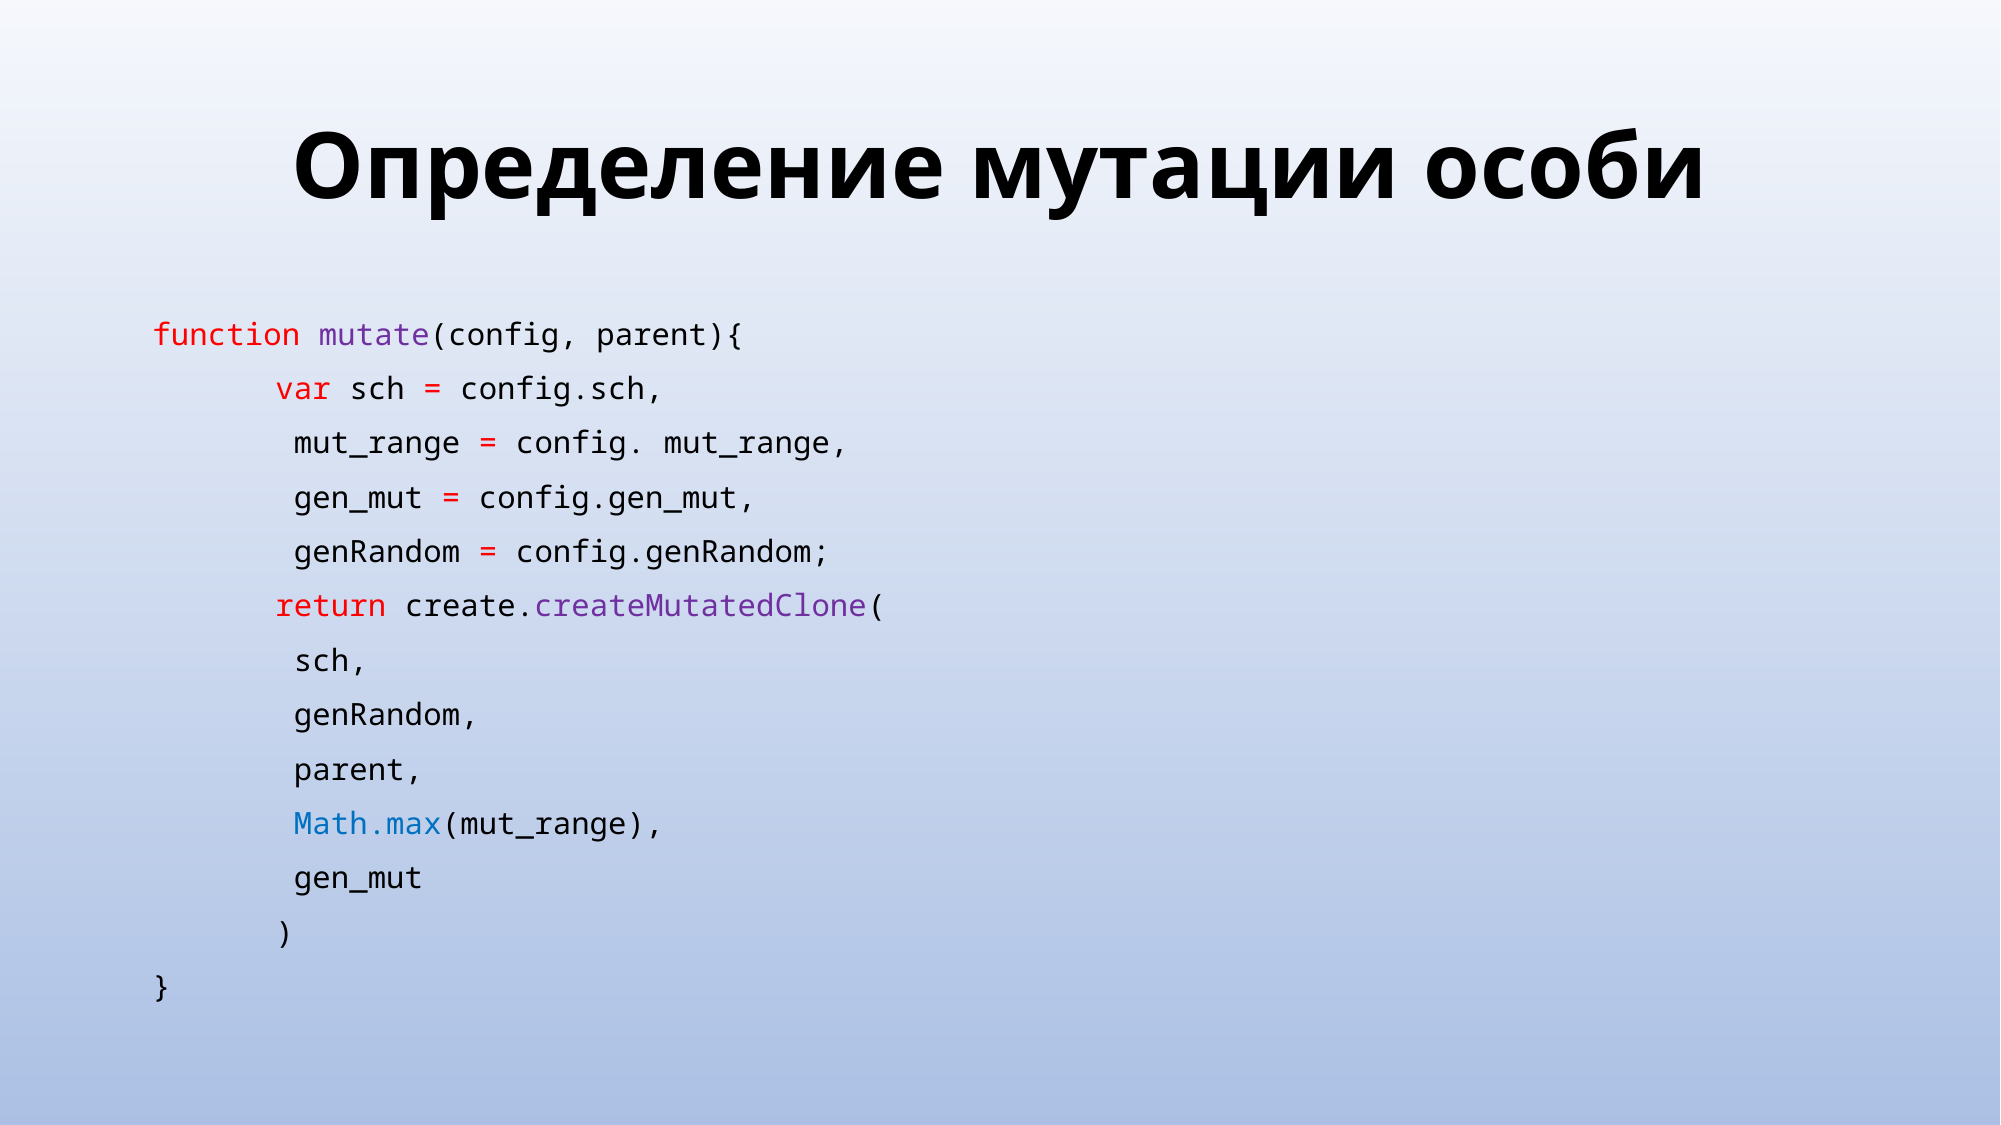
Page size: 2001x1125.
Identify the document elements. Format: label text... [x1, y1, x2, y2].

list function mutate(config, parent){ var sch = config.sch, mut_range = config. mut_range, gen_mut = config.gen_mut, genRandom = config.genRandom; return create.createMutatedClone( sch, genRandom, parent, Math.max(mut_range), gen_mut ) } [137, 299, 1939, 1020]
title Определение мутации особи [137, 59, 1863, 278]
